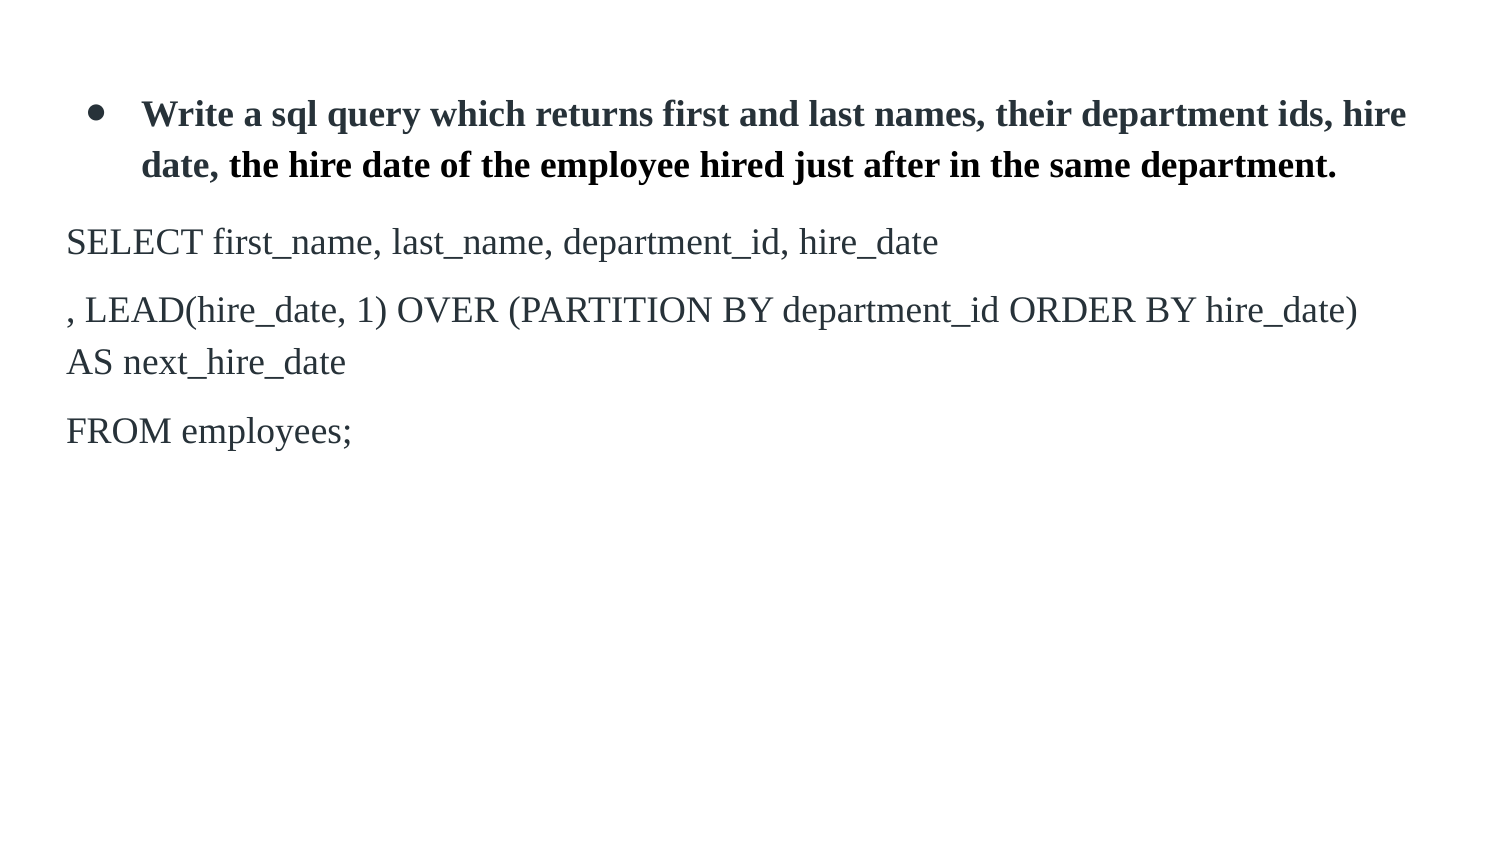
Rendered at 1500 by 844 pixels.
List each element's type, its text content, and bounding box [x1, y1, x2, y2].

list Write a sql query which returns first and last names, their department ids, hire date, the hire date of the employee hired just after in the same department. SELECT first_name, last_name, department_id, hire_date , LEAD(hire_date, 1) OVER (PARTITION BY department_id ORDER BY hire_date) AS next_hire_date FROM employees; [51, 66, 1449, 820]
